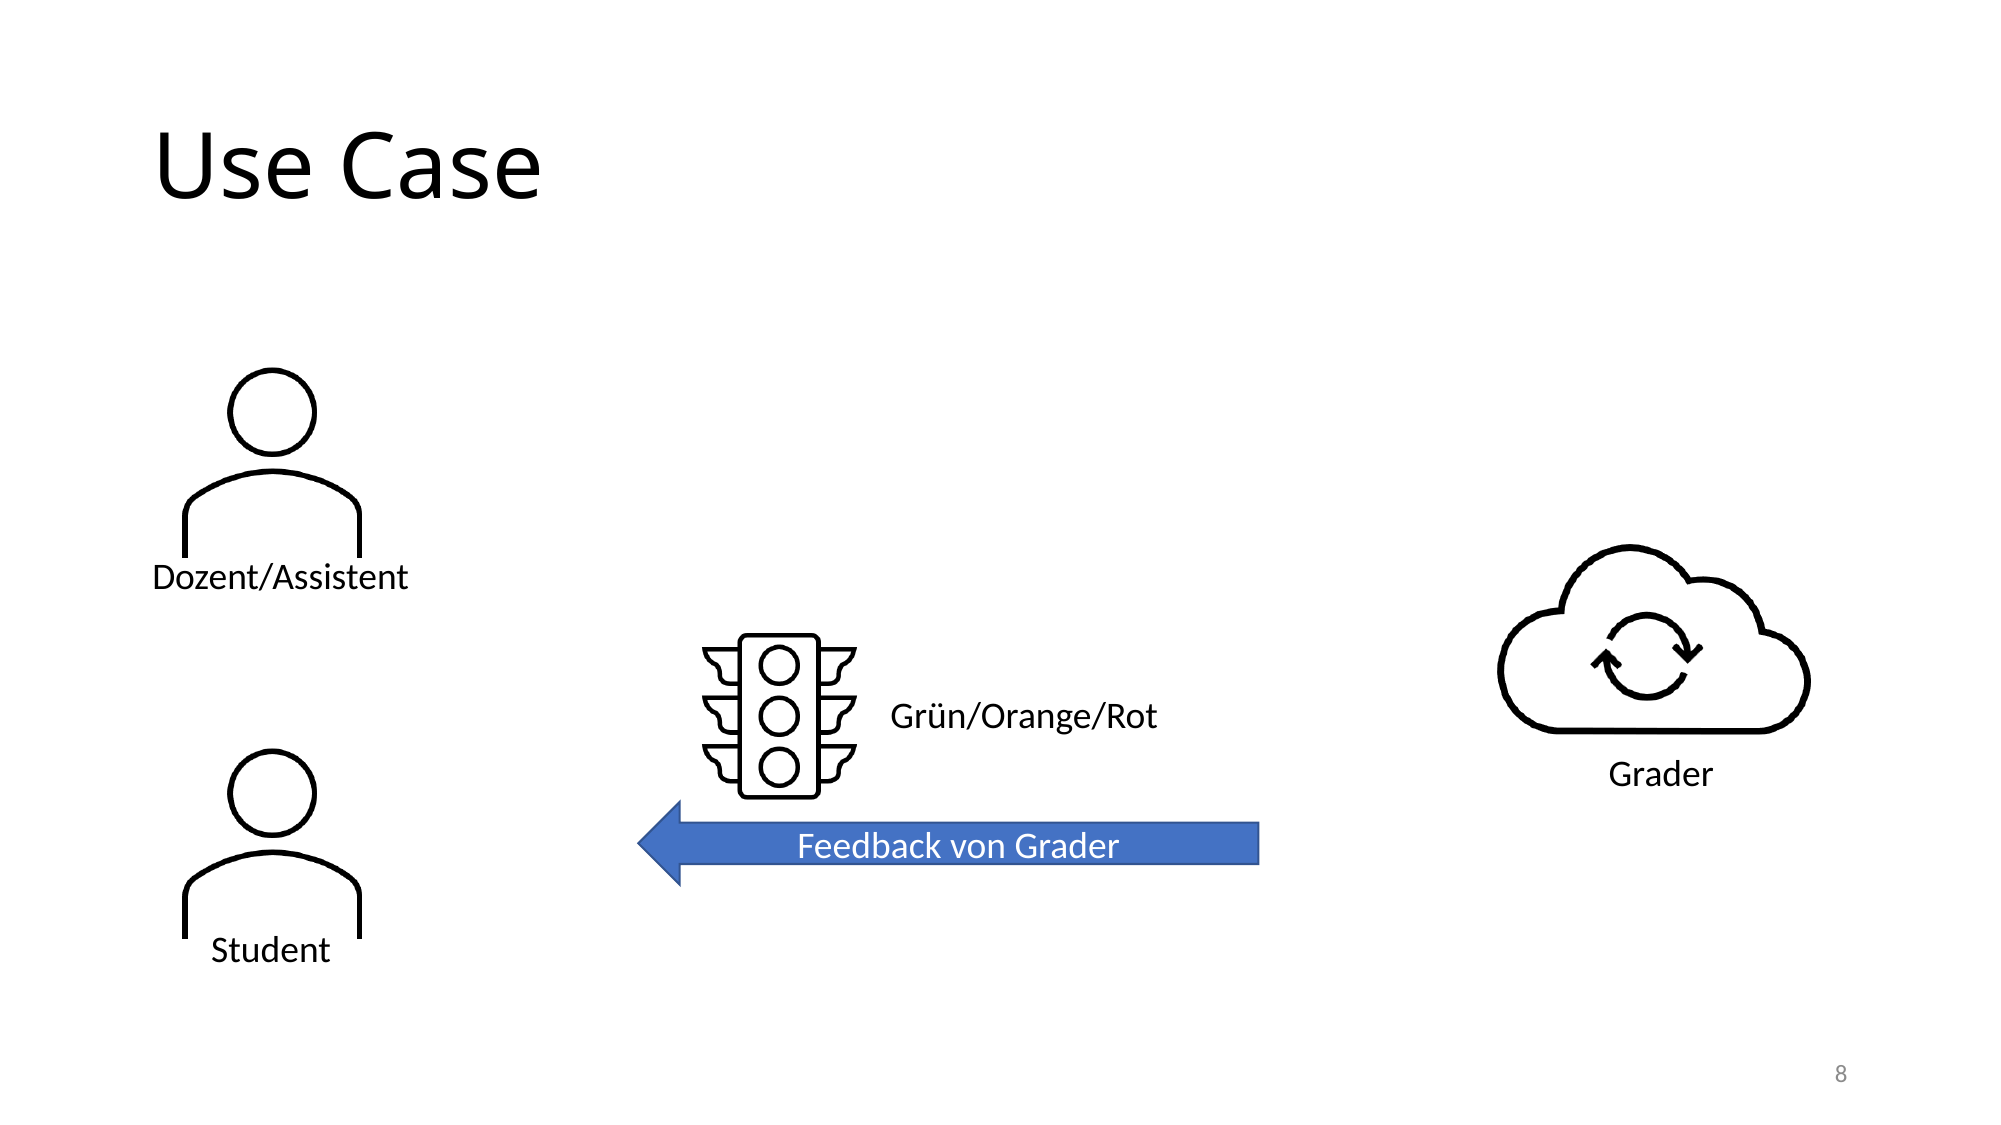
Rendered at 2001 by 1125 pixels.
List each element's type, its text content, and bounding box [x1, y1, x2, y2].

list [137, 709, 406, 978]
text_box Dozent/Assistent [137, 544, 463, 605]
text_box Feedback von Grader [636, 813, 1260, 888]
picture [1490, 476, 1817, 803]
title Use Case [137, 59, 1863, 278]
text_box Grün/Orange/Rot [890, 683, 1315, 744]
picture [137, 328, 407, 597]
picture [667, 605, 890, 827]
slide_number 8 [1412, 1042, 1863, 1103]
